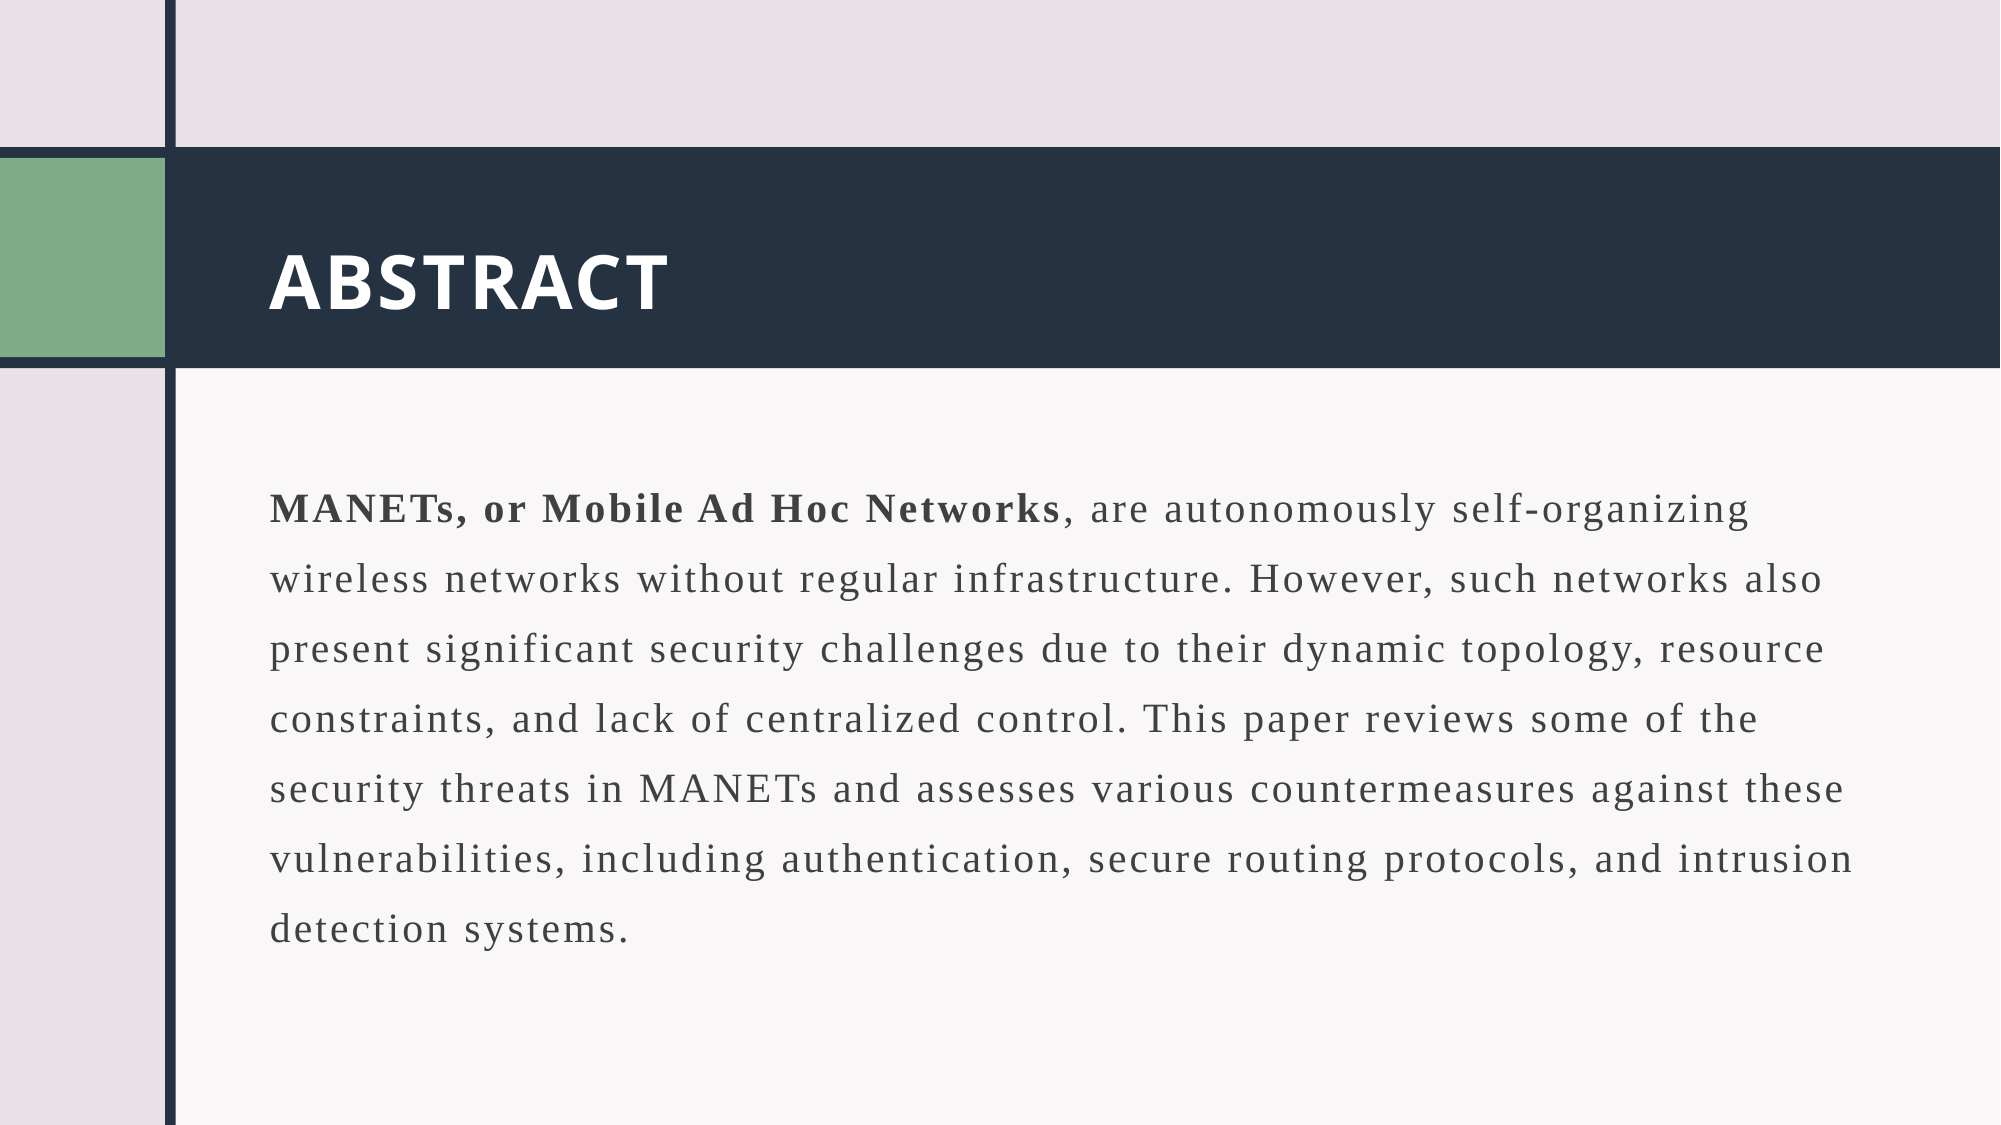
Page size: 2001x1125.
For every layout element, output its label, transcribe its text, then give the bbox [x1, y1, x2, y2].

text_box [177, 369, 2000, 1125]
text_box [0, 369, 164, 1125]
text_box [0, 0, 164, 146]
text_box [0, 358, 164, 369]
text_box [0, 157, 164, 358]
list MANETs, or Mobile Ad Hoc Networks, are autonomously self-organizing wireless networks without regular infrastructure. However, such networks also present significant security challenges due to their dynamic topology, resource constraints, and lack of centralized control. This paper reviews some of the security threats in MANETs and assesses various countermeasures against these vulnerabilities, including authentication, secure routing protocols, and intrusion detection systems. [251, 443, 1882, 1006]
title ABSTRACT [251, 171, 1895, 341]
text_box [177, 0, 2000, 146]
text_box [164, 0, 177, 1125]
text_box [177, 146, 2000, 369]
text_box [0, 146, 164, 157]
